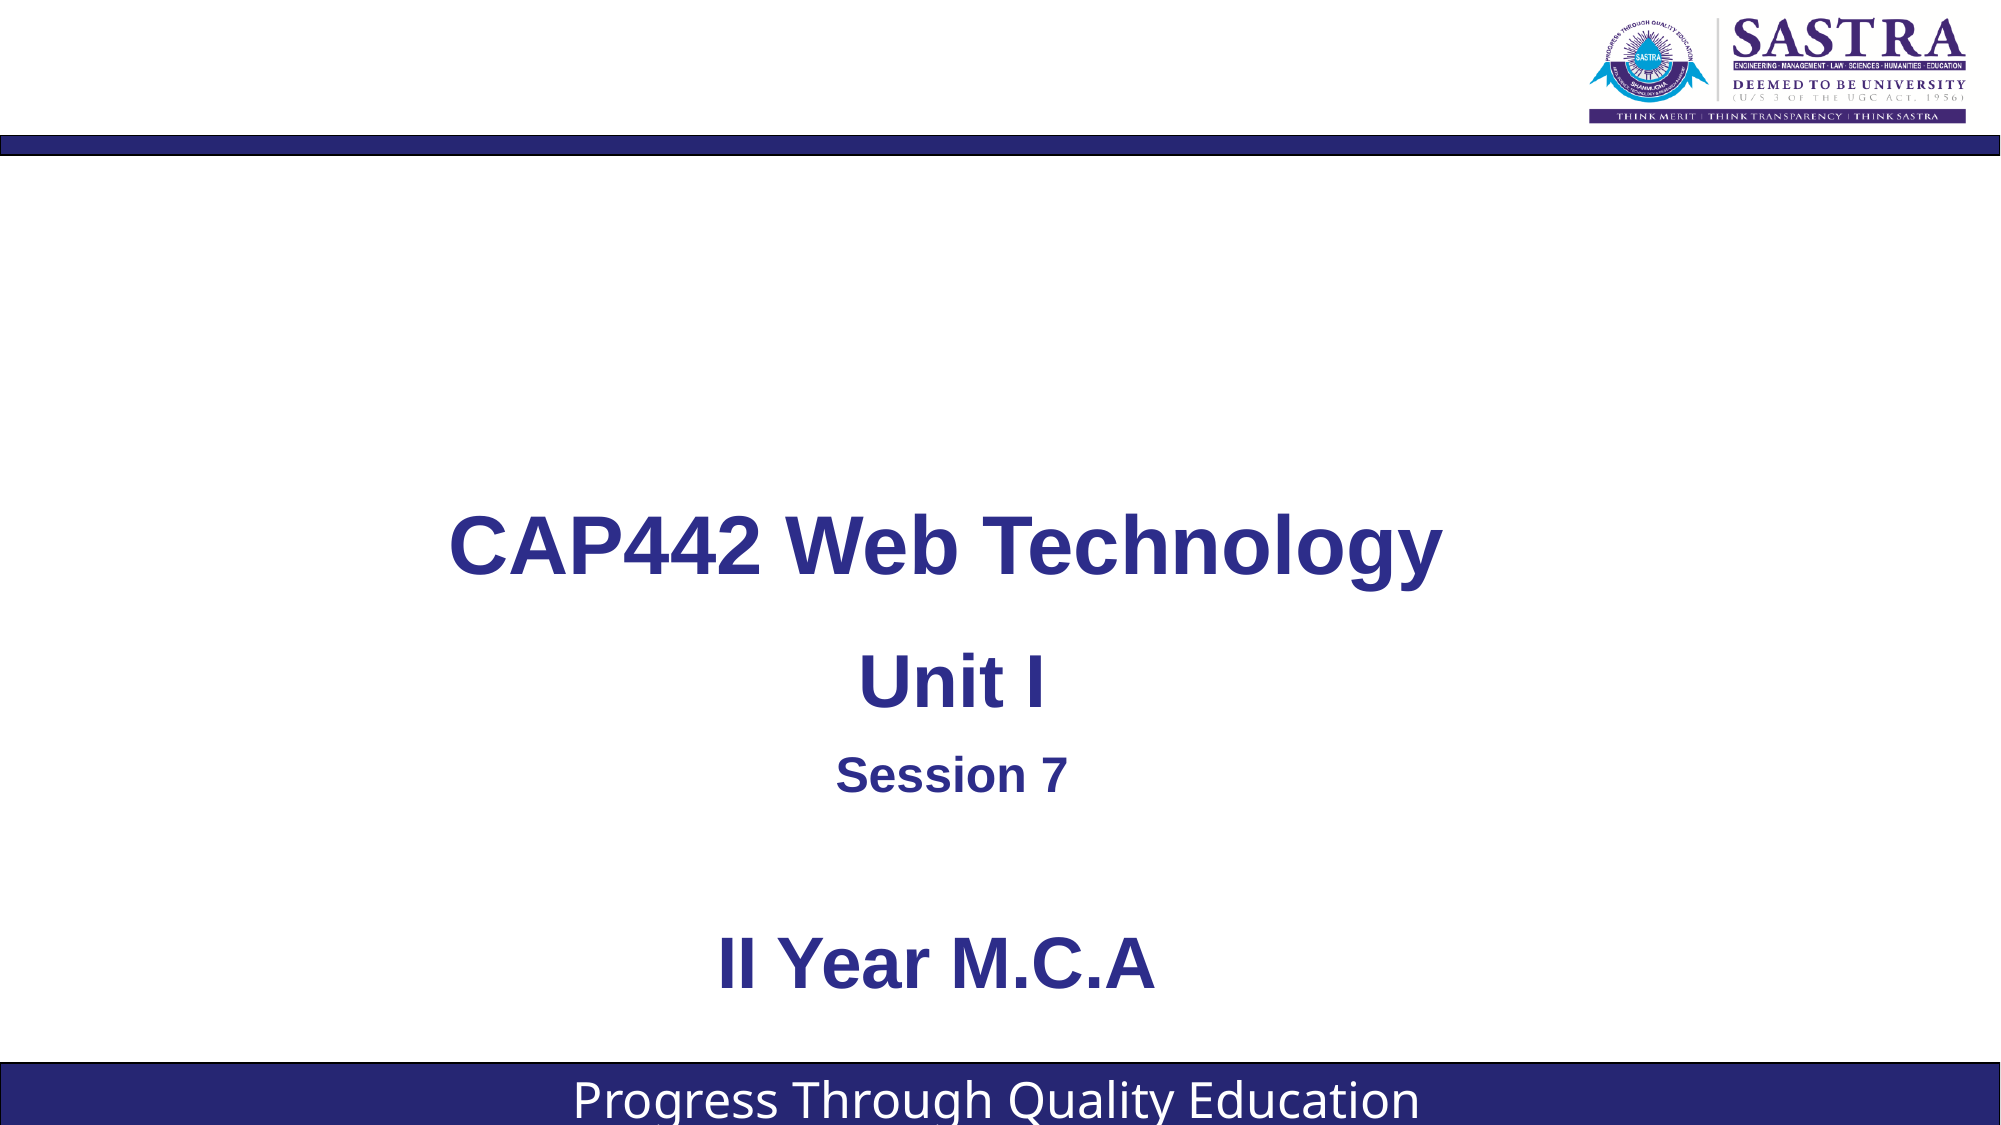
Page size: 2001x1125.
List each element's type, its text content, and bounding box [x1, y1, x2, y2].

text_box CAP442 Web Technology [308, 420, 1584, 662]
subtitle II Year M.C.A [421, 874, 1472, 996]
picture [1566, 10, 1989, 130]
text_box Session 7 [314, 715, 1590, 829]
text_box Unit I [314, 621, 1590, 715]
